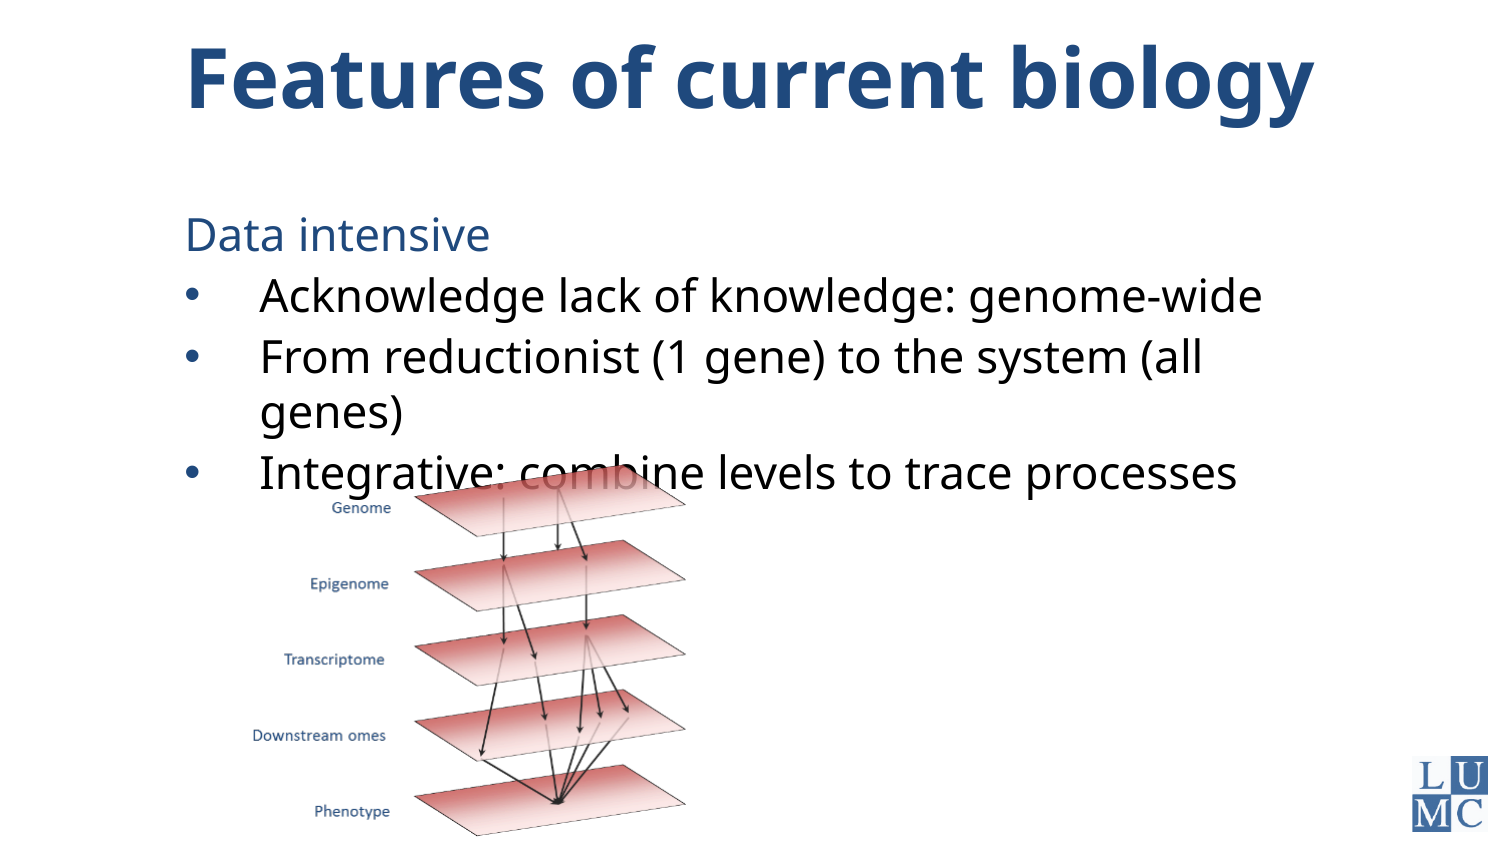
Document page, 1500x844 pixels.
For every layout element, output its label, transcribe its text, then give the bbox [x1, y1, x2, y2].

text_box Features of current biology [0, 12, 1500, 137]
text_box Data intensive Acknowledge lack of knowledge: genome-wide From reductionist (1 gene) to the system (all genes) Integrative: combine levels to trace processes [169, 198, 1331, 629]
picture [1412, 756, 1488, 832]
picture [242, 463, 687, 837]
